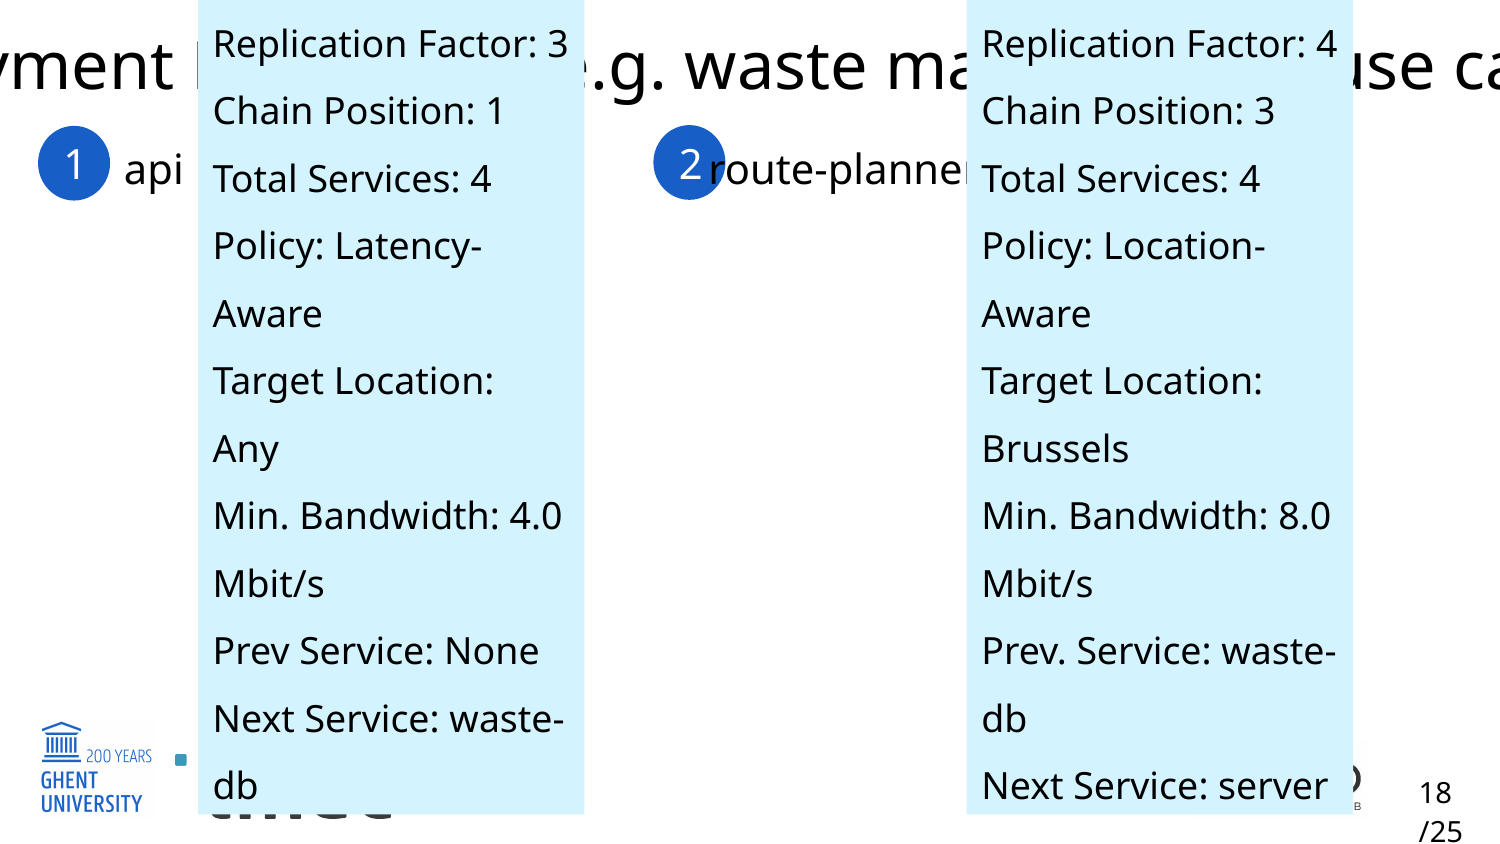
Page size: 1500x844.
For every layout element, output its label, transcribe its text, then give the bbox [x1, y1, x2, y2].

text_box Deployment Properties (e.g. waste management use case) [1354, 15, 1500, 111]
text_box Replication Factor: 3 Chain Position: 1 Total Services: 4 Policy: Latency-Aware Target Location: Any Min. Bandwidth: 4.0 Mbit/s Prev Service: None Next Service: waste-db [198, 0, 585, 815]
text_box Deployment Properties (e.g. waste management use case) [0, 15, 198, 111]
picture [175, 753, 391, 819]
picture [36, 718, 155, 819]
text_box 1 [35, 123, 109, 203]
text_box Replication Factor: 4 Chain Position: 3 Total Services: 4 Policy: Location-Aware Target Location: Brussels Min. Bandwidth: 8.0 Mbit/s Prev. Service: waste-db Next Service: server [966, 0, 1354, 815]
slide_number 18/25 [1403, 779, 1494, 844]
text_box Deployment Properties (e.g. waste management use case) [585, 15, 966, 111]
text_box 2 [651, 122, 701, 202]
text_box api [109, 110, 198, 200]
text_box route-planner [693, 110, 966, 200]
picture [1187, 739, 1369, 819]
